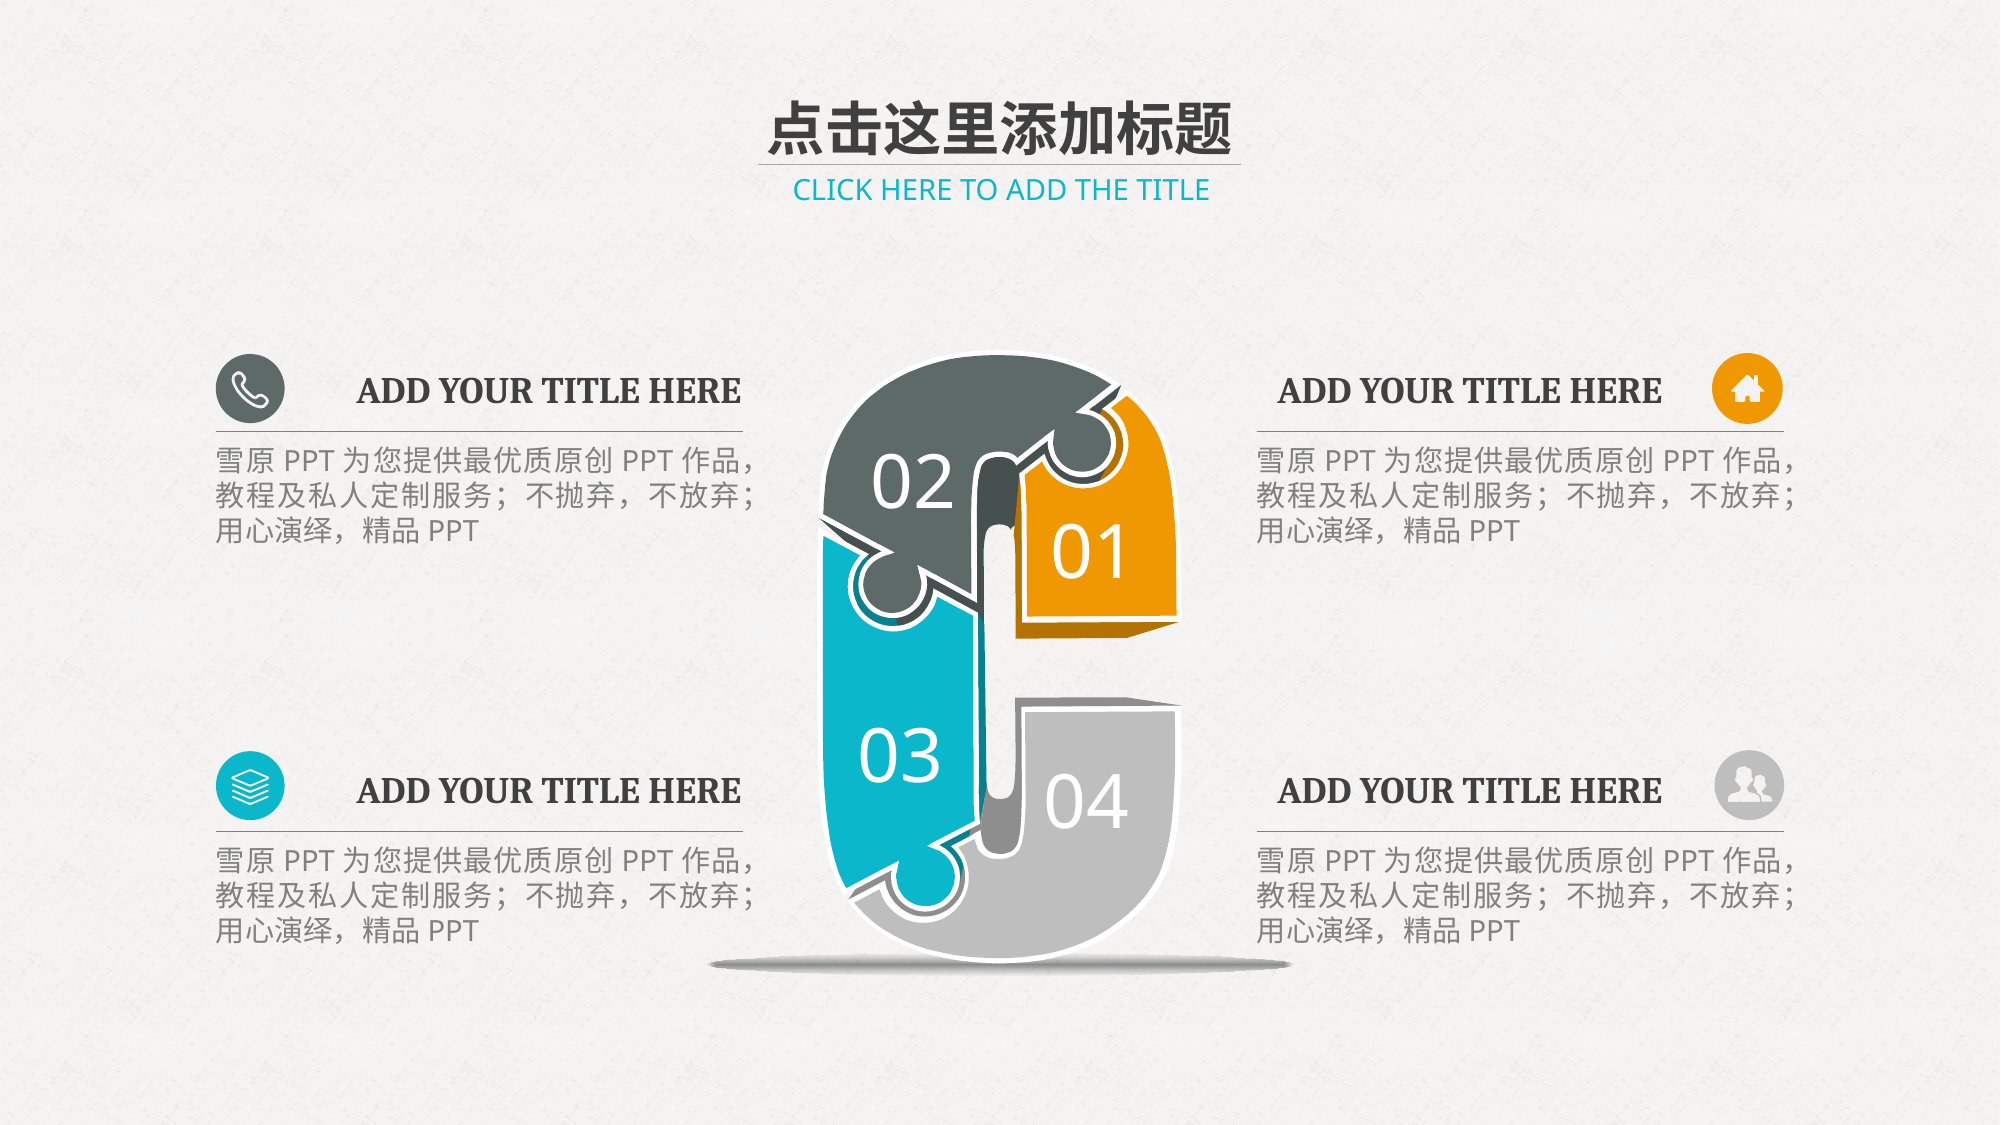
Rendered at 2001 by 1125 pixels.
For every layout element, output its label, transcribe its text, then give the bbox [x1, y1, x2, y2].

text_box [1714, 750, 1785, 821]
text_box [215, 353, 285, 424]
text_box ADD YOUR TITLE HERE [1295, 365, 1663, 411]
text_box 雪原PPT为您提供最优质原创PPT作品，教程及私人定制服务；不抛弃，不放弃；用心演绎，精品PPT [1295, 842, 1783, 948]
text_box 雪原PPT为您提供最优质原创PPT作品，教程及私人定制服务；不抛弃，不放弃；用心演绎，精品PPT [215, 442, 705, 548]
text_box ADD YOUR TITLE HERE [335, 765, 705, 811]
text_box [215, 751, 285, 821]
text_box 点击这里添加标题 [752, 84, 1248, 170]
text_box CLICK HERE TO ADD THE TITLE [792, 170, 1211, 206]
text_box [1712, 353, 1783, 424]
text_box [0, 0, 2000, 1125]
text_box 雪原PPT为您提供最优质原创PPT作品，教程及私人定制服务；不抛弃，不放弃；用心演绎，精品PPT [1295, 442, 1783, 548]
text_box 雪原PPT为您提供最优质原创PPT作品，教程及私人定制服务；不抛弃，不放弃；用心演绎，精品PPT [215, 842, 705, 948]
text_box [705, 349, 1295, 976]
text_box ADD YOUR TITLE HERE [1295, 765, 1663, 811]
text_box ADD YOUR TITLE HERE [335, 365, 705, 411]
